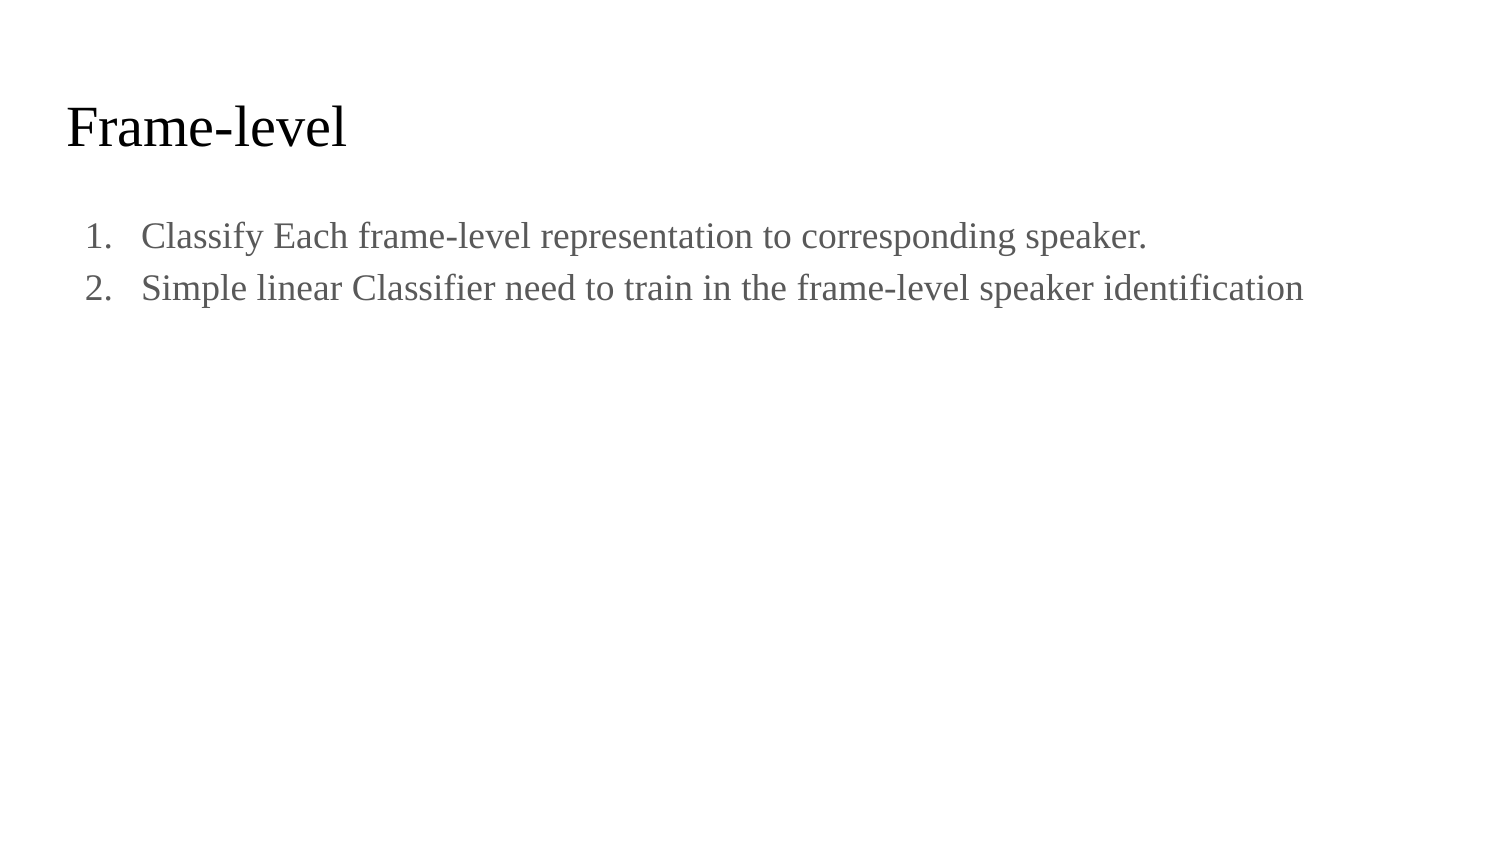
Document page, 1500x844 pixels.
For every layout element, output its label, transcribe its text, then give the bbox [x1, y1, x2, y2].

list Classify Each frame-level representation to corresponding speaker. Simple linear Classifier need to train in the frame-level speaker identification [51, 189, 1449, 750]
title Frame-level [51, 72, 1449, 167]
